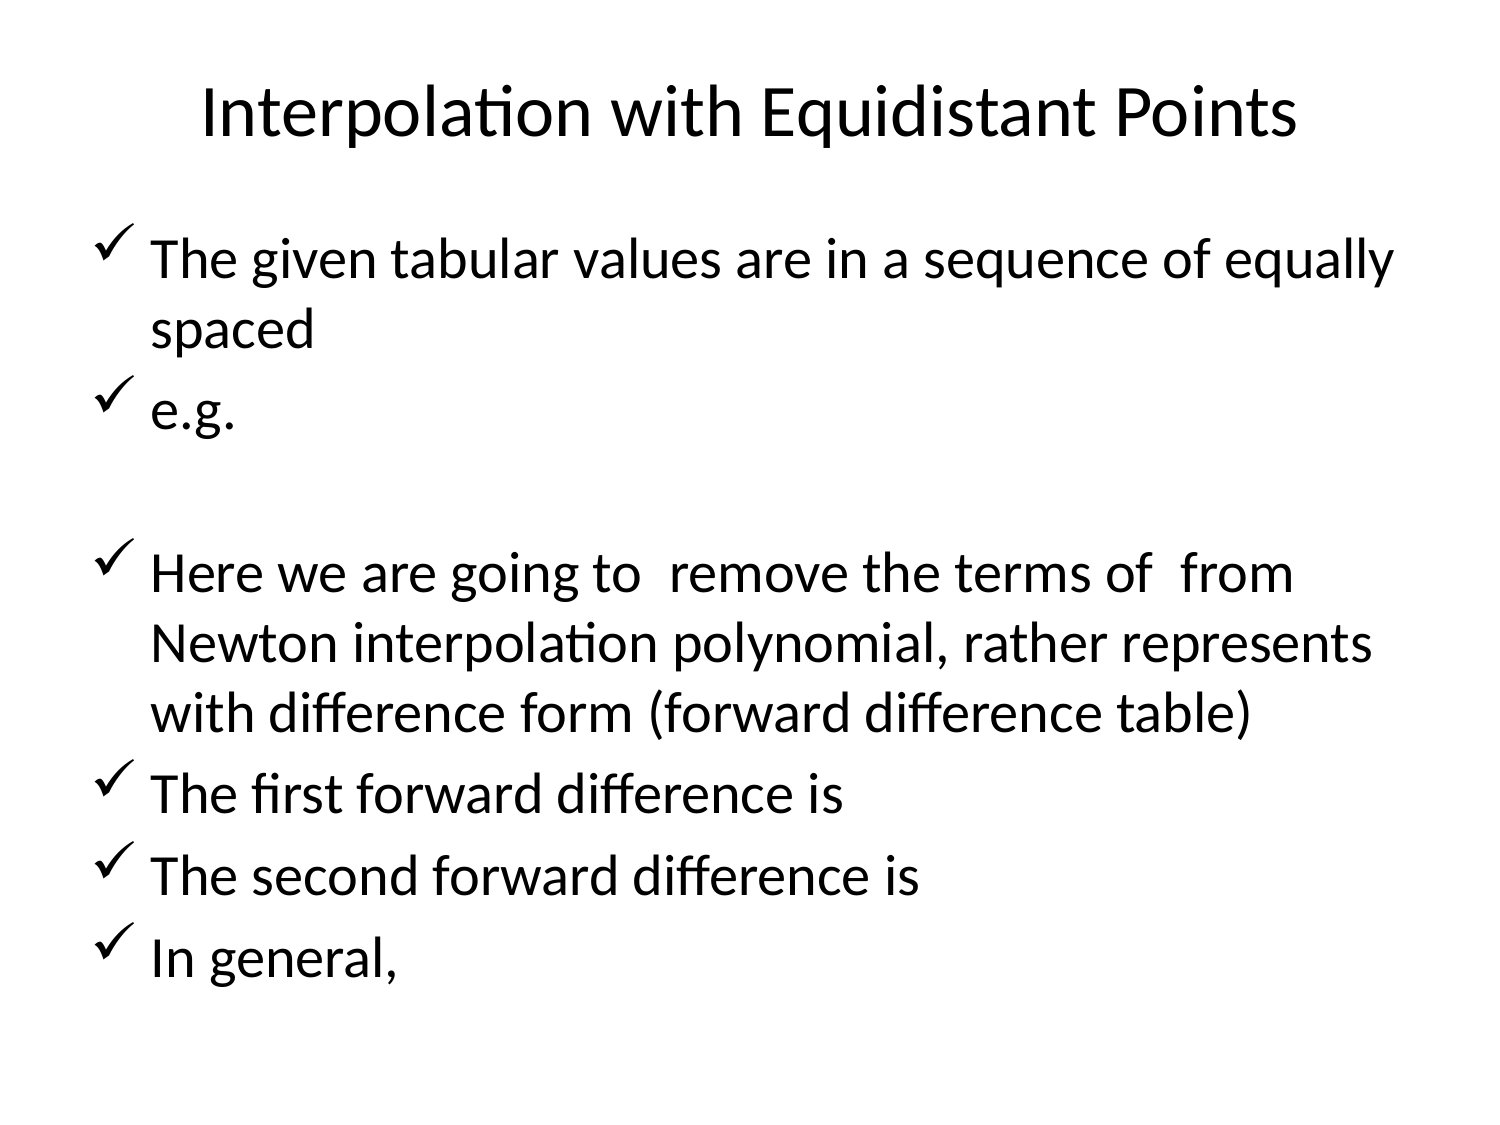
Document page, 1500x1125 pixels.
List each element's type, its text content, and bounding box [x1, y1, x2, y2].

title Interpolation with Equidistant Points [75, 24, 1425, 188]
